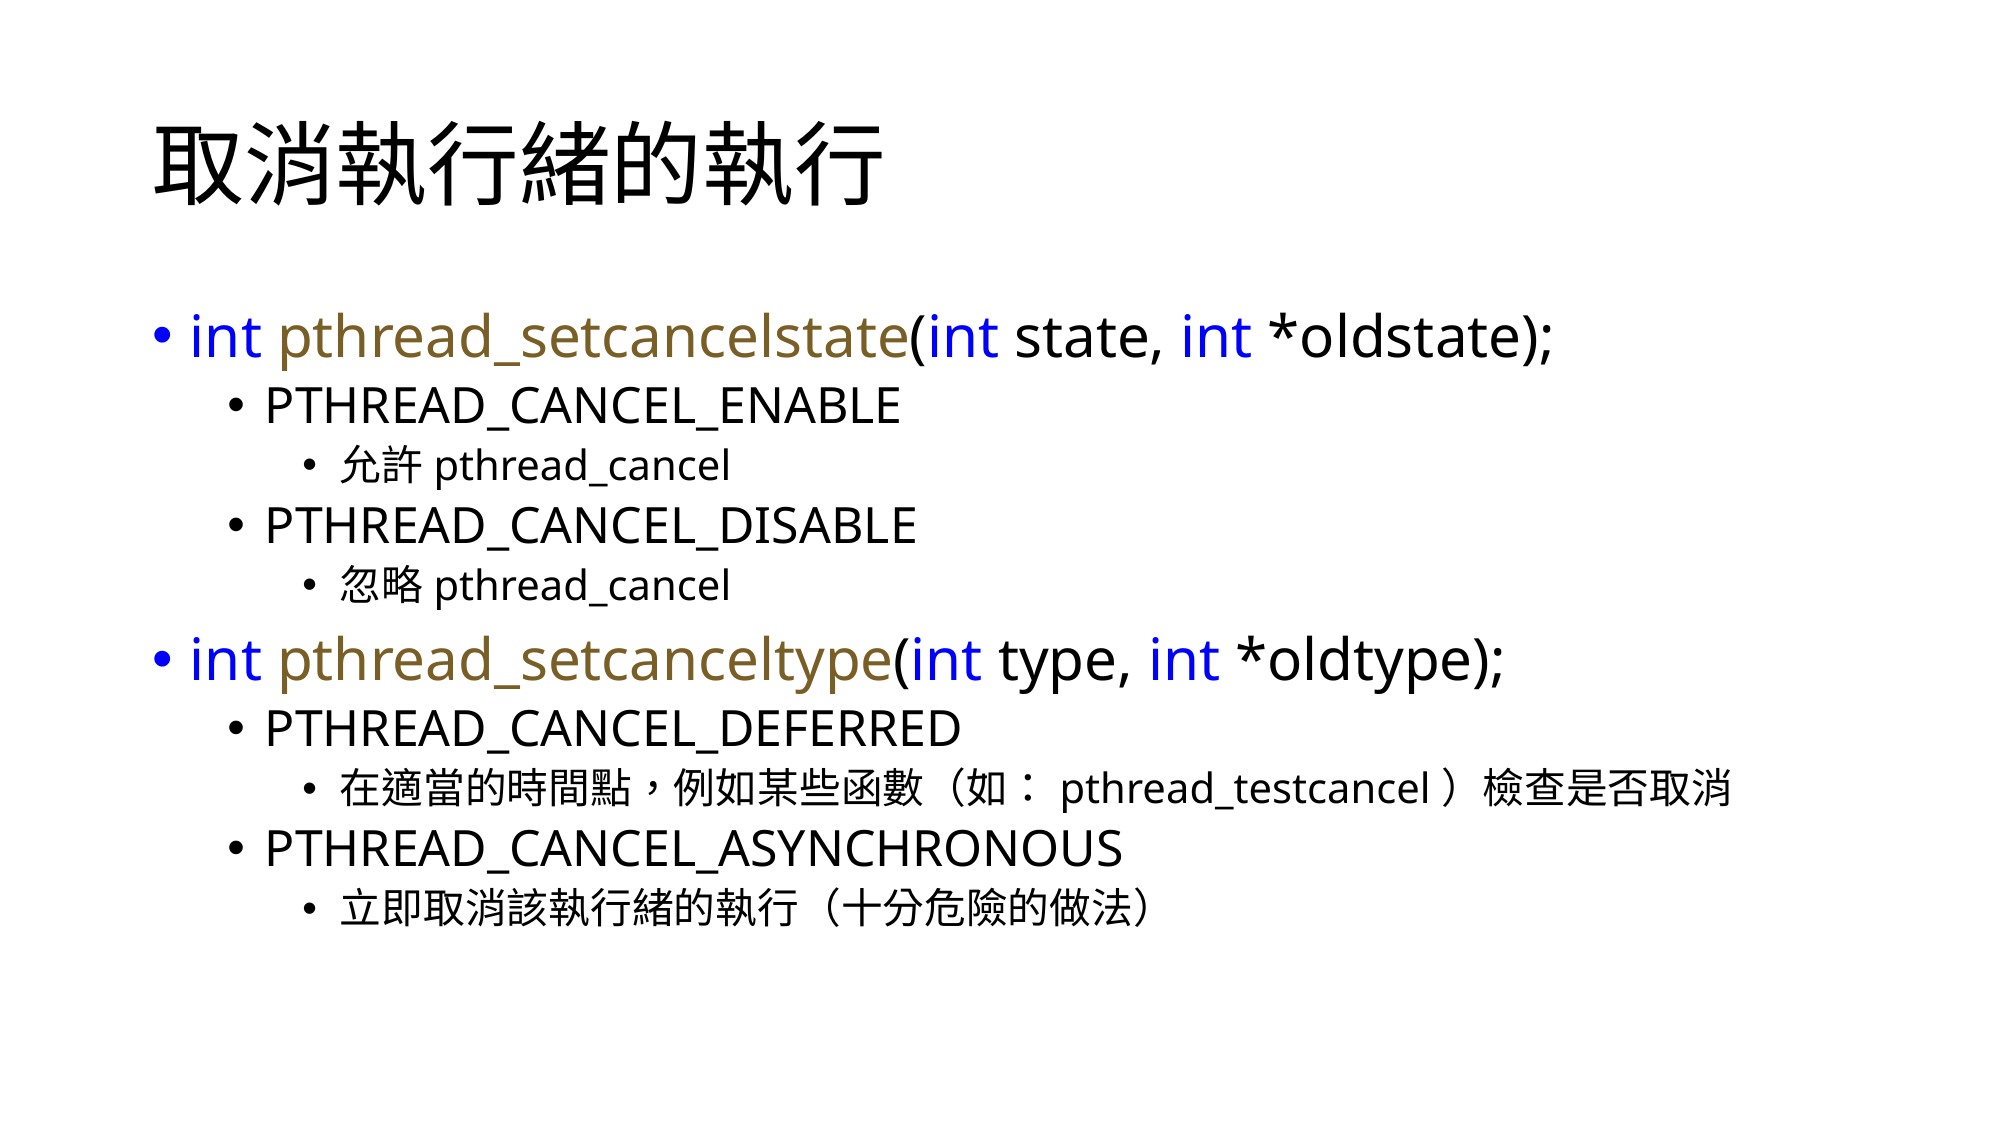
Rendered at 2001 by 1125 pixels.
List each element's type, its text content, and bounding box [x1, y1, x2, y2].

title 取消執行緒的執行 [137, 59, 1863, 278]
list int pthread_setcancelstate(int state, int *oldstate); PTHREAD_CANCEL_ENABLE 允許pthread_cancel PTHREAD_CANCEL_DISABLE 忽略pthread_cancel int pthread_setcanceltype(int type, int *oldtype); PTHREAD_CANCEL_DEFERRED 在適當的時間點，例如某些函數（如：pthread_testcancel）檢查是否取消 PTHREAD_CANCEL_ASYNCHRONOUS 立即取消該執行緒的執行（十分危險的做法） [137, 299, 1863, 1014]
